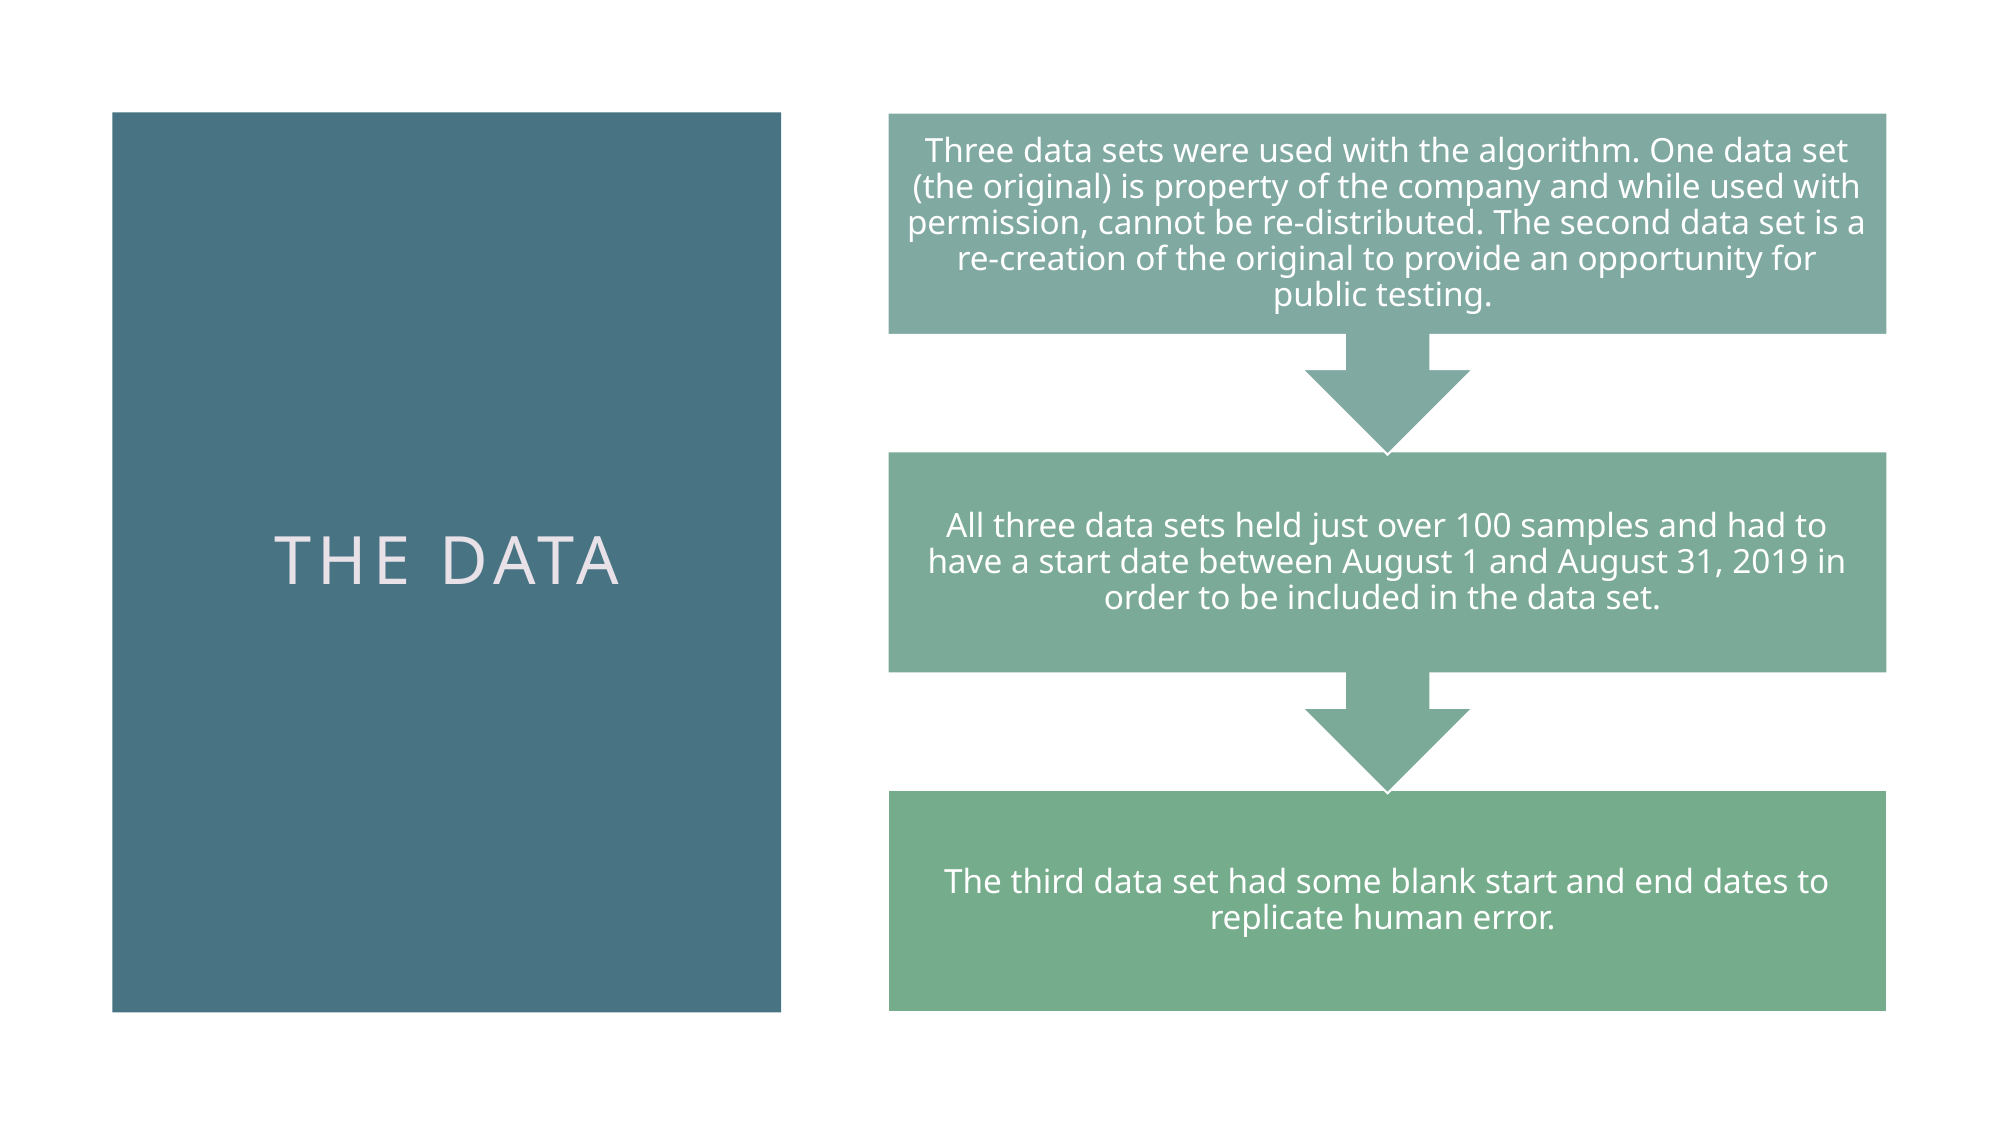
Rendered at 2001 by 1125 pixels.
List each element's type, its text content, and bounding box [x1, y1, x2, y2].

title The Data [225, 224, 669, 900]
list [887, 112, 1888, 1013]
text_box [111, 111, 782, 1013]
